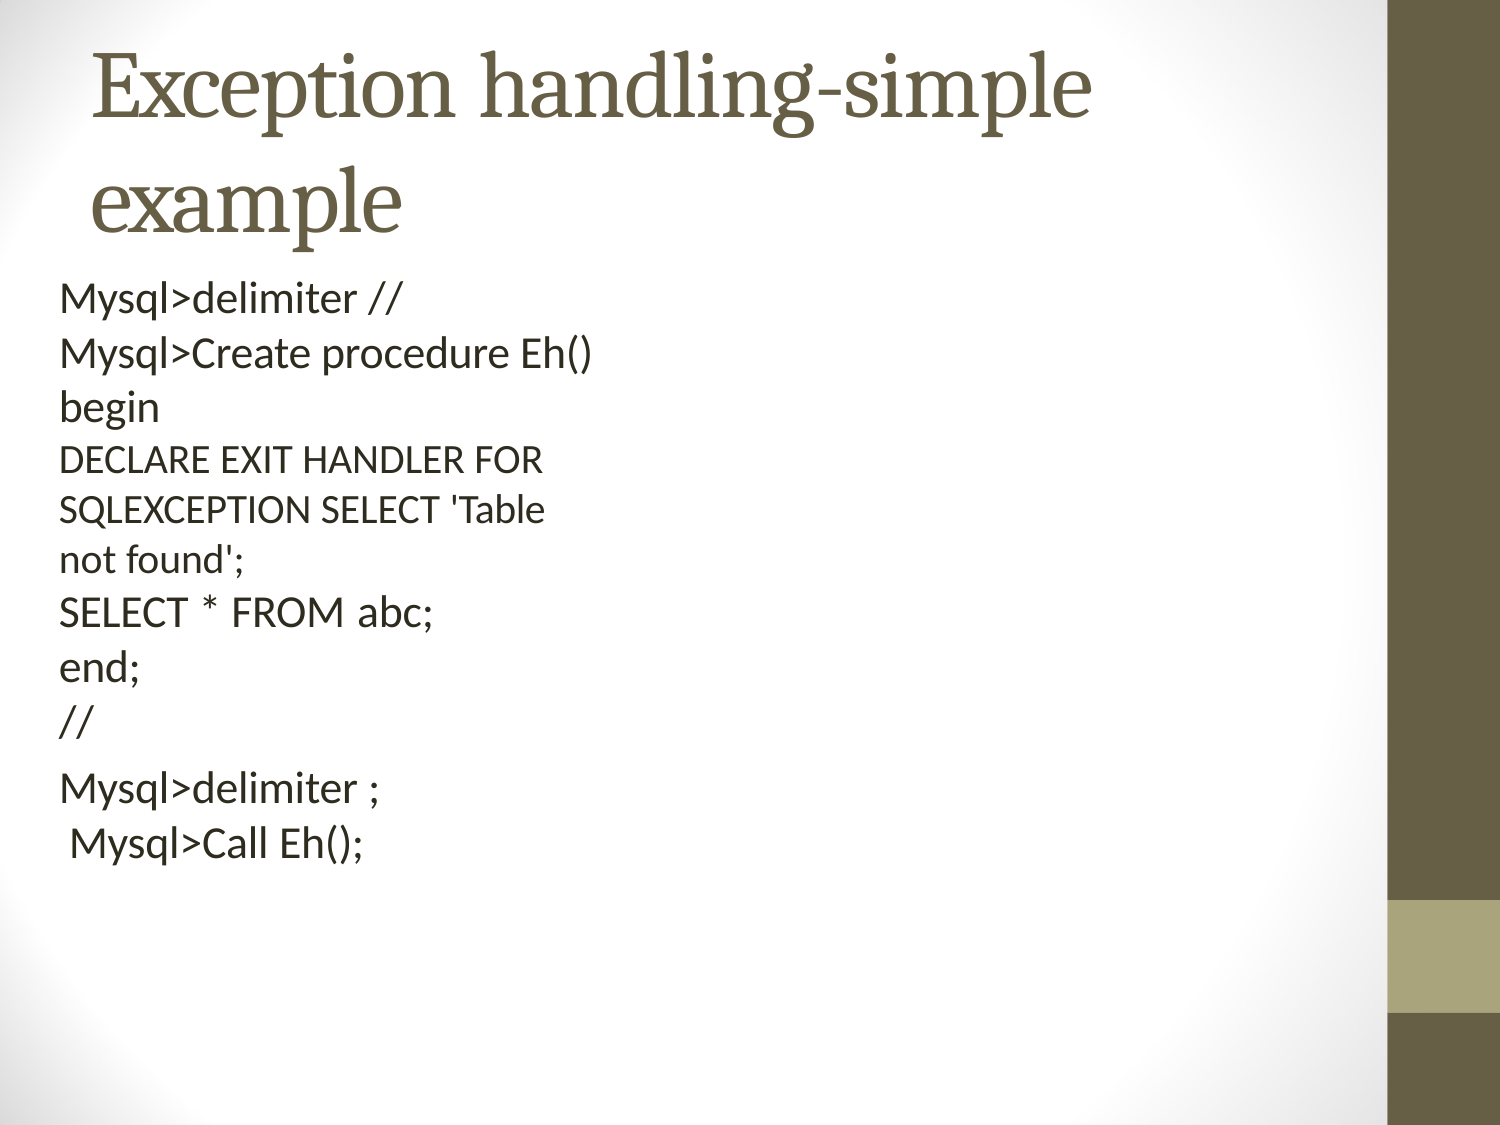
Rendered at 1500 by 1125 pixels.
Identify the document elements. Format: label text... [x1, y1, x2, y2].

picture [0, 0, 1387, 1125]
text_box Mysql>delimiter // Mysql>Create procedure Eh() begin DECLARE EXIT HANDLER FOR SQLEXCEPTION SELECT 'Table not found'; SELECT * FROM abc; end; // Mysql>delimiter ; Mysql>Call Eh(); [56, 265, 1244, 868]
title Exception handling-simple example [87, 19, 1413, 252]
